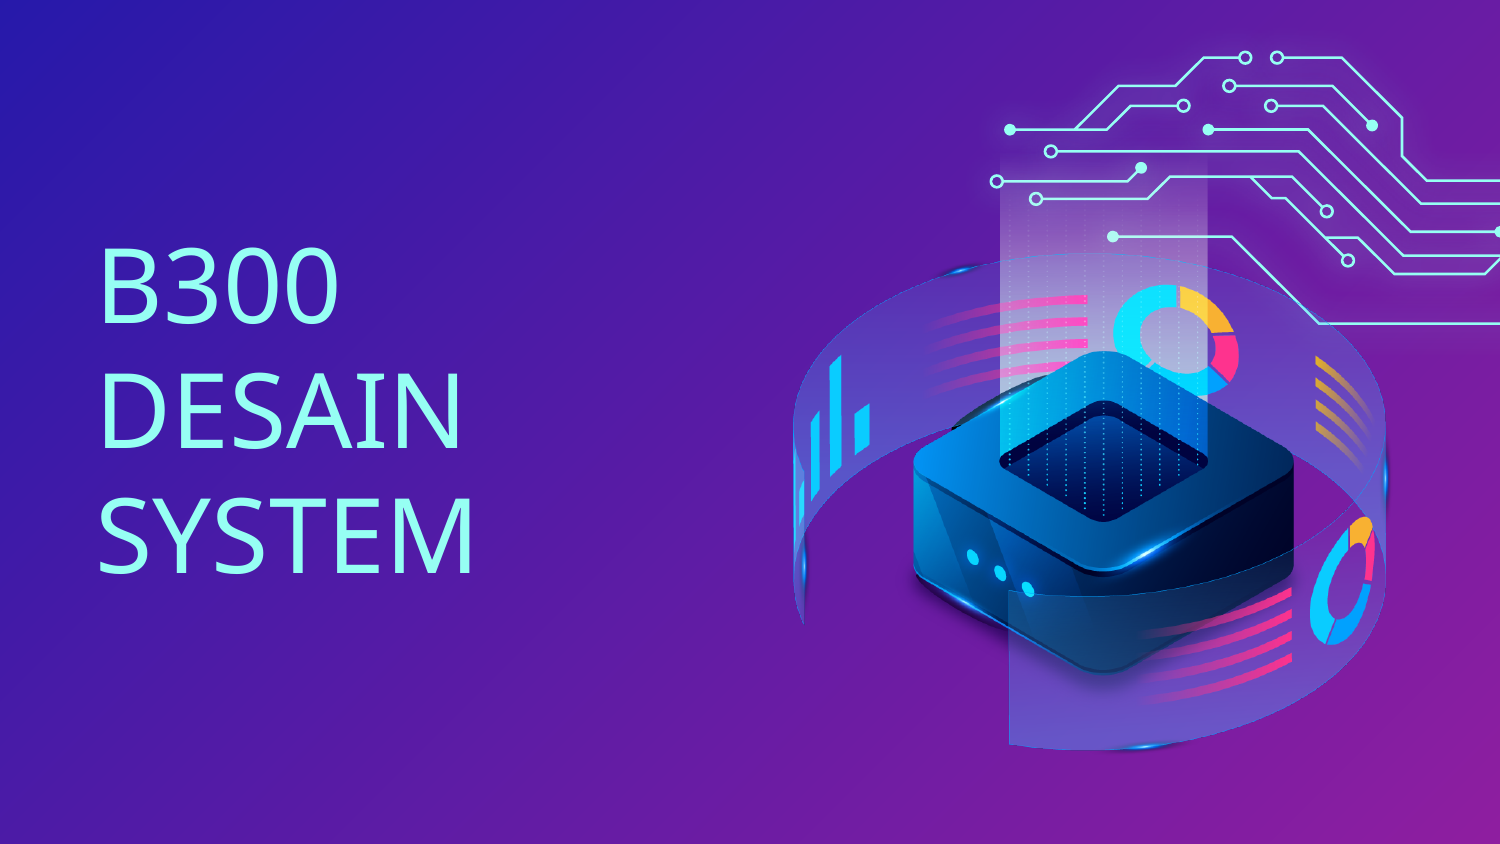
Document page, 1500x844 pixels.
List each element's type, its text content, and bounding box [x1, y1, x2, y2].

title B300 DESAIN SYSTEM [95, 158, 726, 656]
picture [731, 0, 1453, 844]
